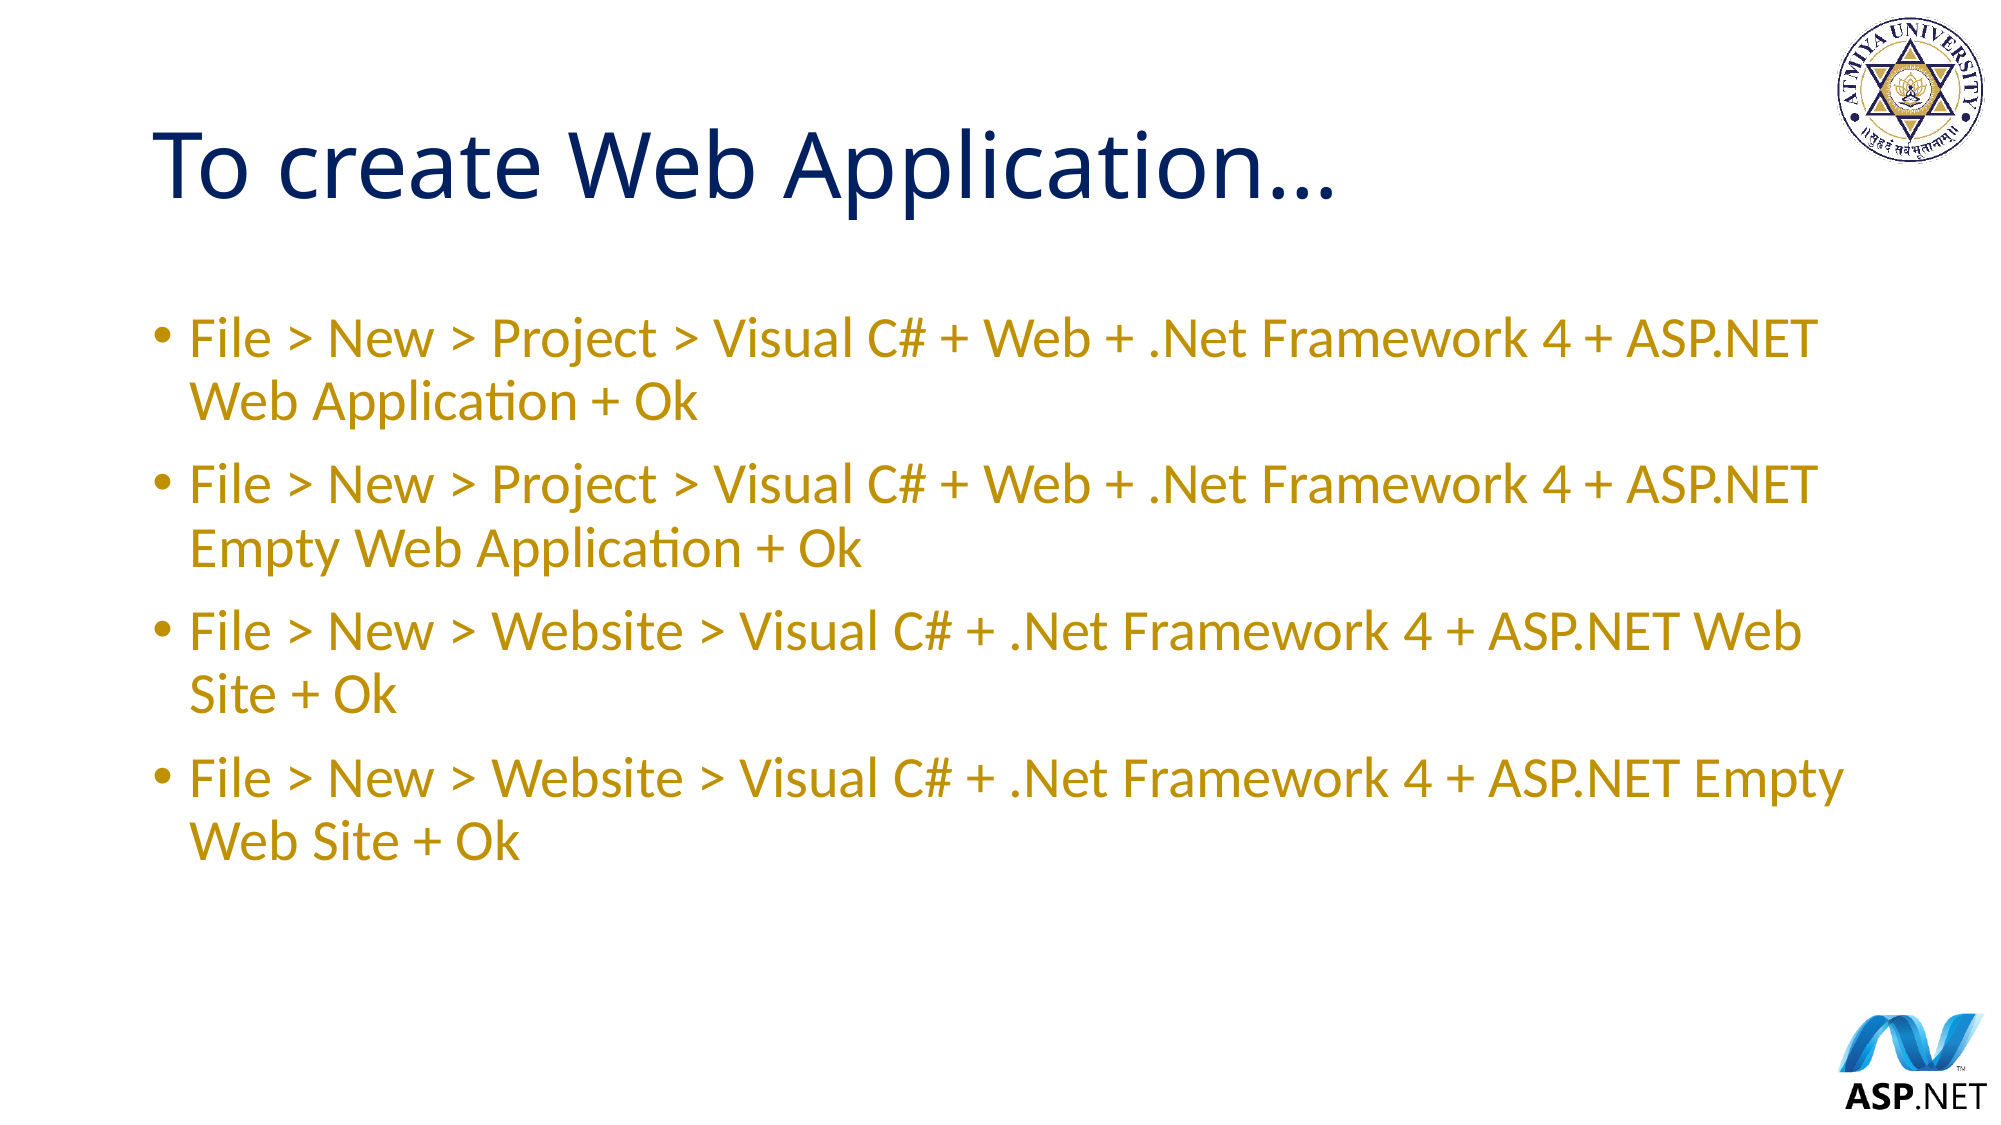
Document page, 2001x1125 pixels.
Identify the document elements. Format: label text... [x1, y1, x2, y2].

picture [1802, 979, 2000, 1125]
title To create Web Application… [137, 59, 1863, 278]
picture [1835, 15, 1985, 164]
list File > New > Project > Visual C# + Web + .Net Framework 4 + ASP.NET Web Application + Ok File > New > Project > Visual C# + Web + .Net Framework 4 + ASP.NET Empty Web Application + Ok File > New > Website > Visual C# + .Net Framework 4 + ASP.NET Web Site + Ok File > New > Website > Visual C# + .Net Framework 4 + ASP.NET Empty Web Site + Ok [137, 299, 1863, 1014]
